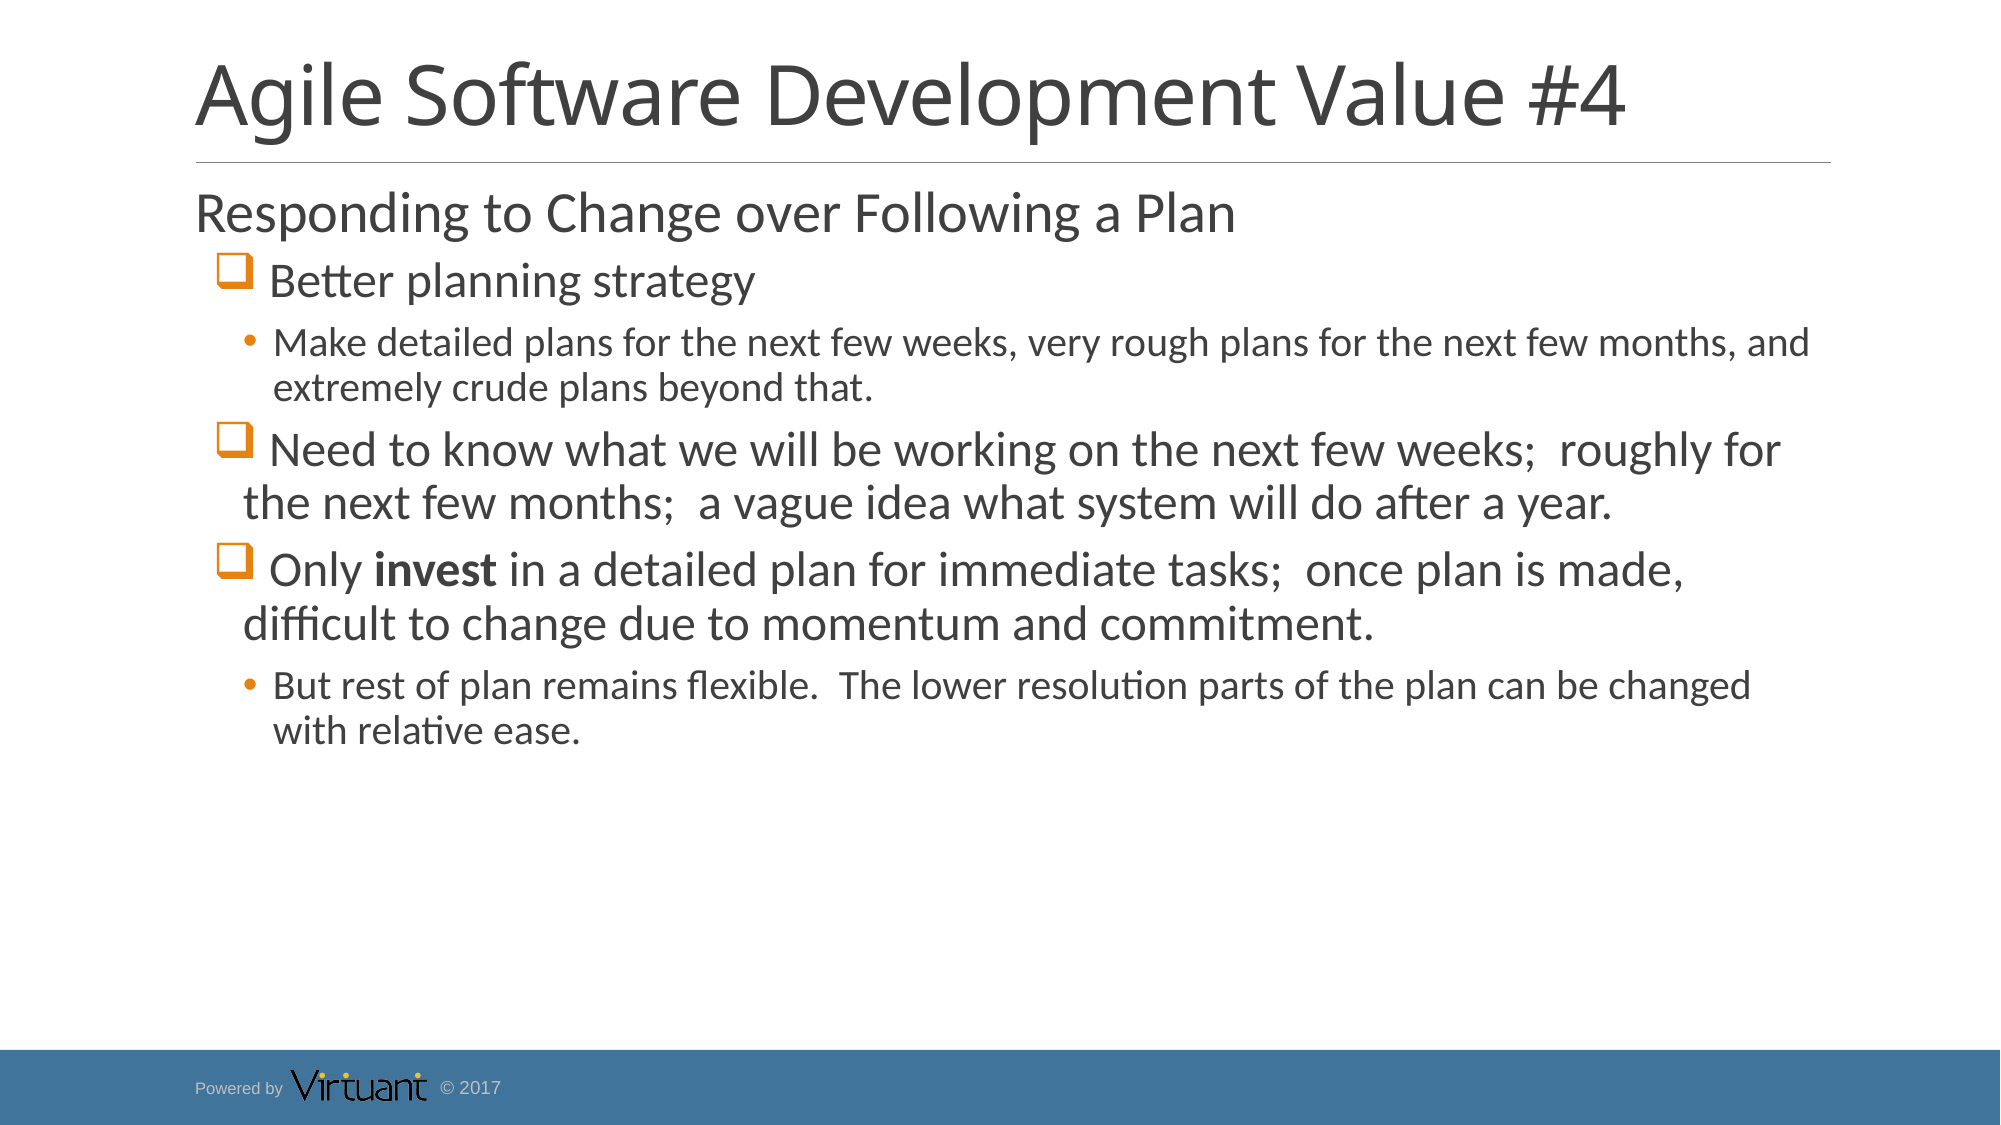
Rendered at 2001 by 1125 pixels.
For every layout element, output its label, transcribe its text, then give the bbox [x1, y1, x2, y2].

title Agile Software Development Value #4 [180, 47, 1830, 150]
list Responding to Change over Following a Plan Better planning strategy Make detailed plans for the next few weeks, very rough plans for the next few months, and extremely crude plans beyond that. Need to know what we will be working on the next few weeks; roughly for the next few months; a vague idea what system will do after a year. Only invest in a detailed plan for immediate tasks; once plan is made, difficult to change due to momentum and commitment. But rest of plan remains flexible. The lower resolution parts of the plan can be changed with relative ease. [180, 174, 1830, 1013]
picture [290, 1070, 427, 1102]
